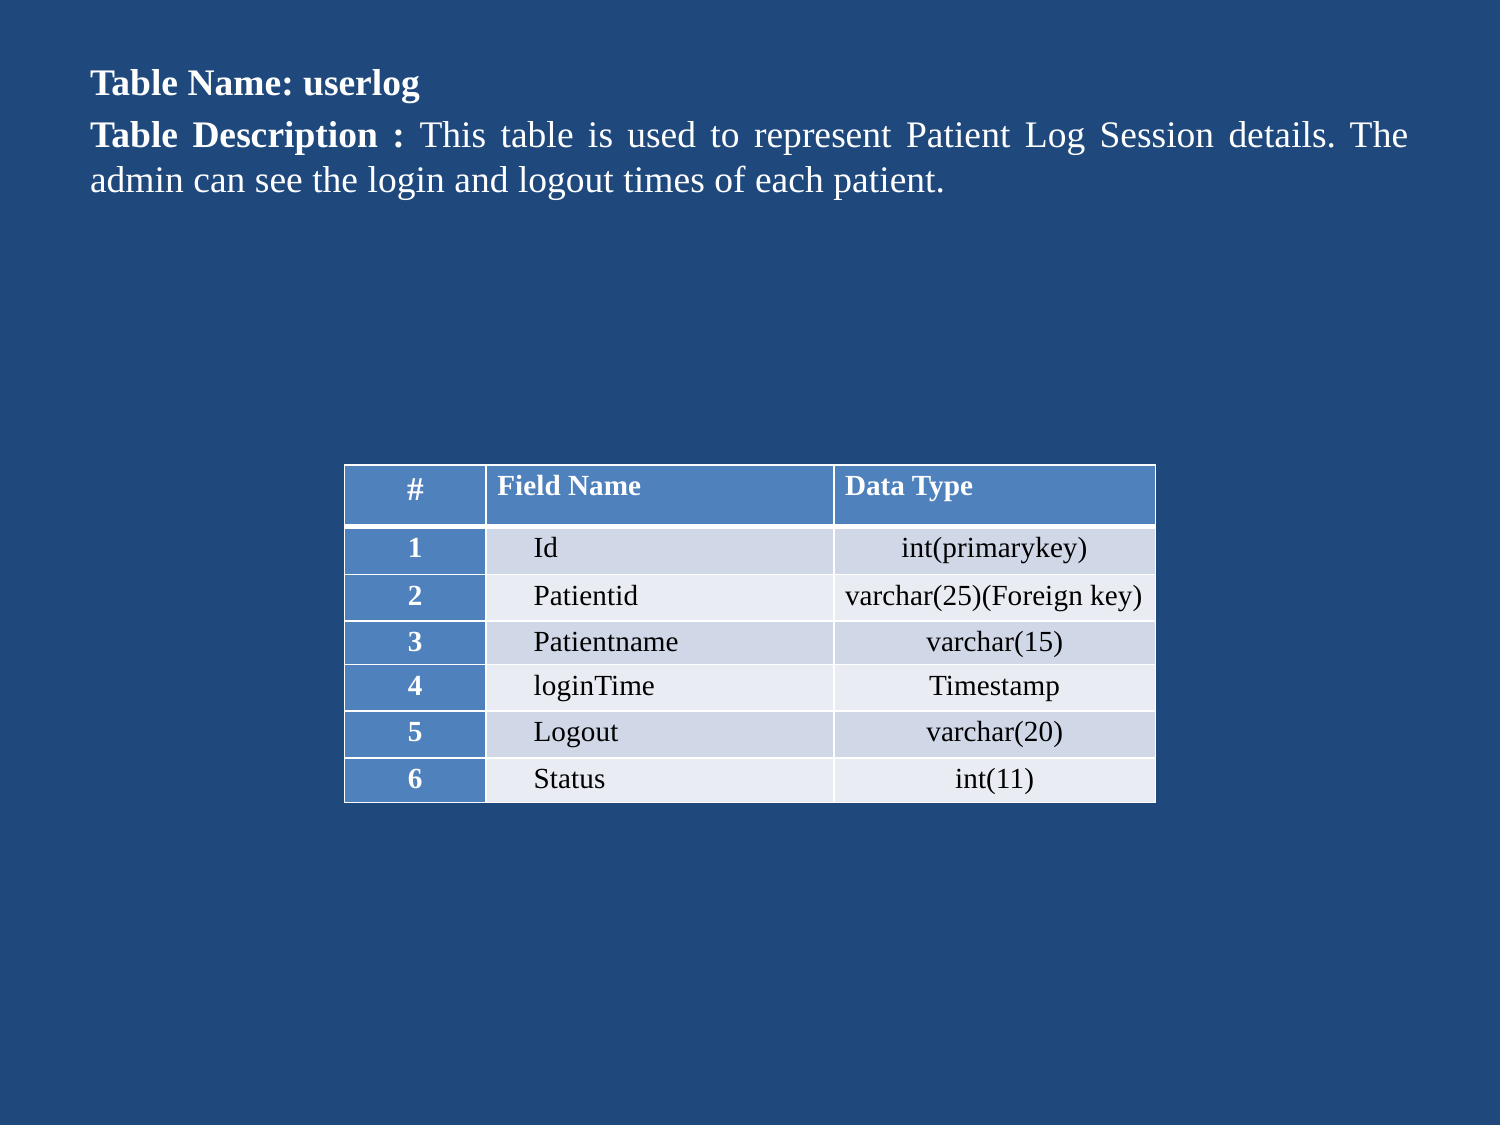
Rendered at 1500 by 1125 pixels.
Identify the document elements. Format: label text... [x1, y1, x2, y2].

table_cell Patientname [487, 622, 833, 664]
table_header # [345, 466, 485, 524]
table_cell 1 [345, 529, 485, 574]
list Table Name: userlog Table Description : This table is used to represent Patient Log Session details. The admin can see the login and logout times of each patient. [75, 50, 1425, 1005]
table_cell 4 [345, 665, 485, 710]
table_cell Logout [487, 712, 833, 757]
table_cell varchar(25)(Foreign key) [835, 575, 1155, 620]
table_cell int(11) [835, 759, 1155, 802]
table_cell 5 [345, 712, 485, 757]
table_header Data Type [835, 466, 1155, 524]
table_cell Status [487, 759, 833, 802]
table_cell 6 [345, 759, 485, 802]
table_cell int(primarykey) [835, 529, 1155, 574]
table_cell varchar(15) [835, 622, 1155, 664]
table_cell Id [487, 529, 833, 574]
table_cell Timestamp [835, 665, 1155, 710]
table_cell 3 [345, 622, 485, 664]
table_cell 2 [345, 575, 485, 620]
table_cell Patientid [487, 575, 833, 620]
table_header Field Name [487, 466, 833, 524]
table_cell varchar(20) [835, 712, 1155, 757]
table_cell loginTime [487, 665, 833, 710]
